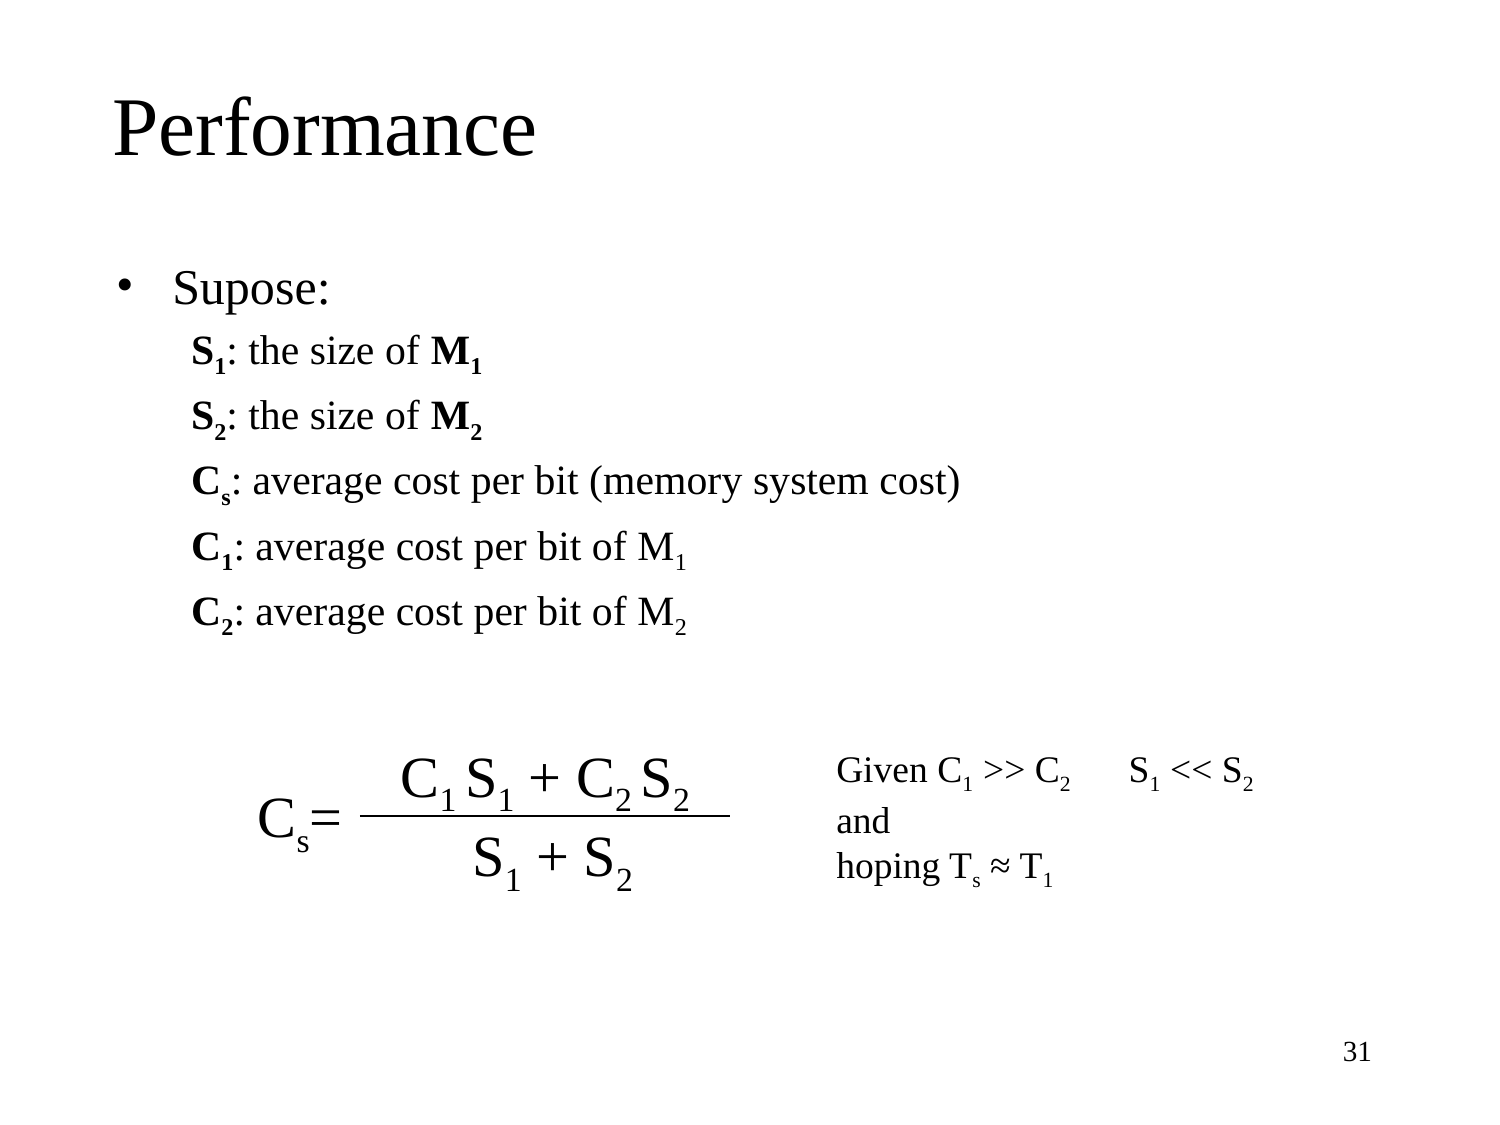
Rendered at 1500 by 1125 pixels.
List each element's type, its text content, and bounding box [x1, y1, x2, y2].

text_box Performance [97, 43, 1300, 202]
slide_number ‹#› [1074, 1025, 1388, 1100]
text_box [242, 731, 731, 887]
text_box Supose: S1: the size of M1 S2: the size of M2 Cs: average cost per bit (memory system cost) C1: average cost per bit of M1 C2: average cost per bit of M2 [101, 246, 1423, 624]
text_box Given C1 >> C2  S1 << S2 and hoping Ts ≈ T1 [821, 737, 1276, 888]
